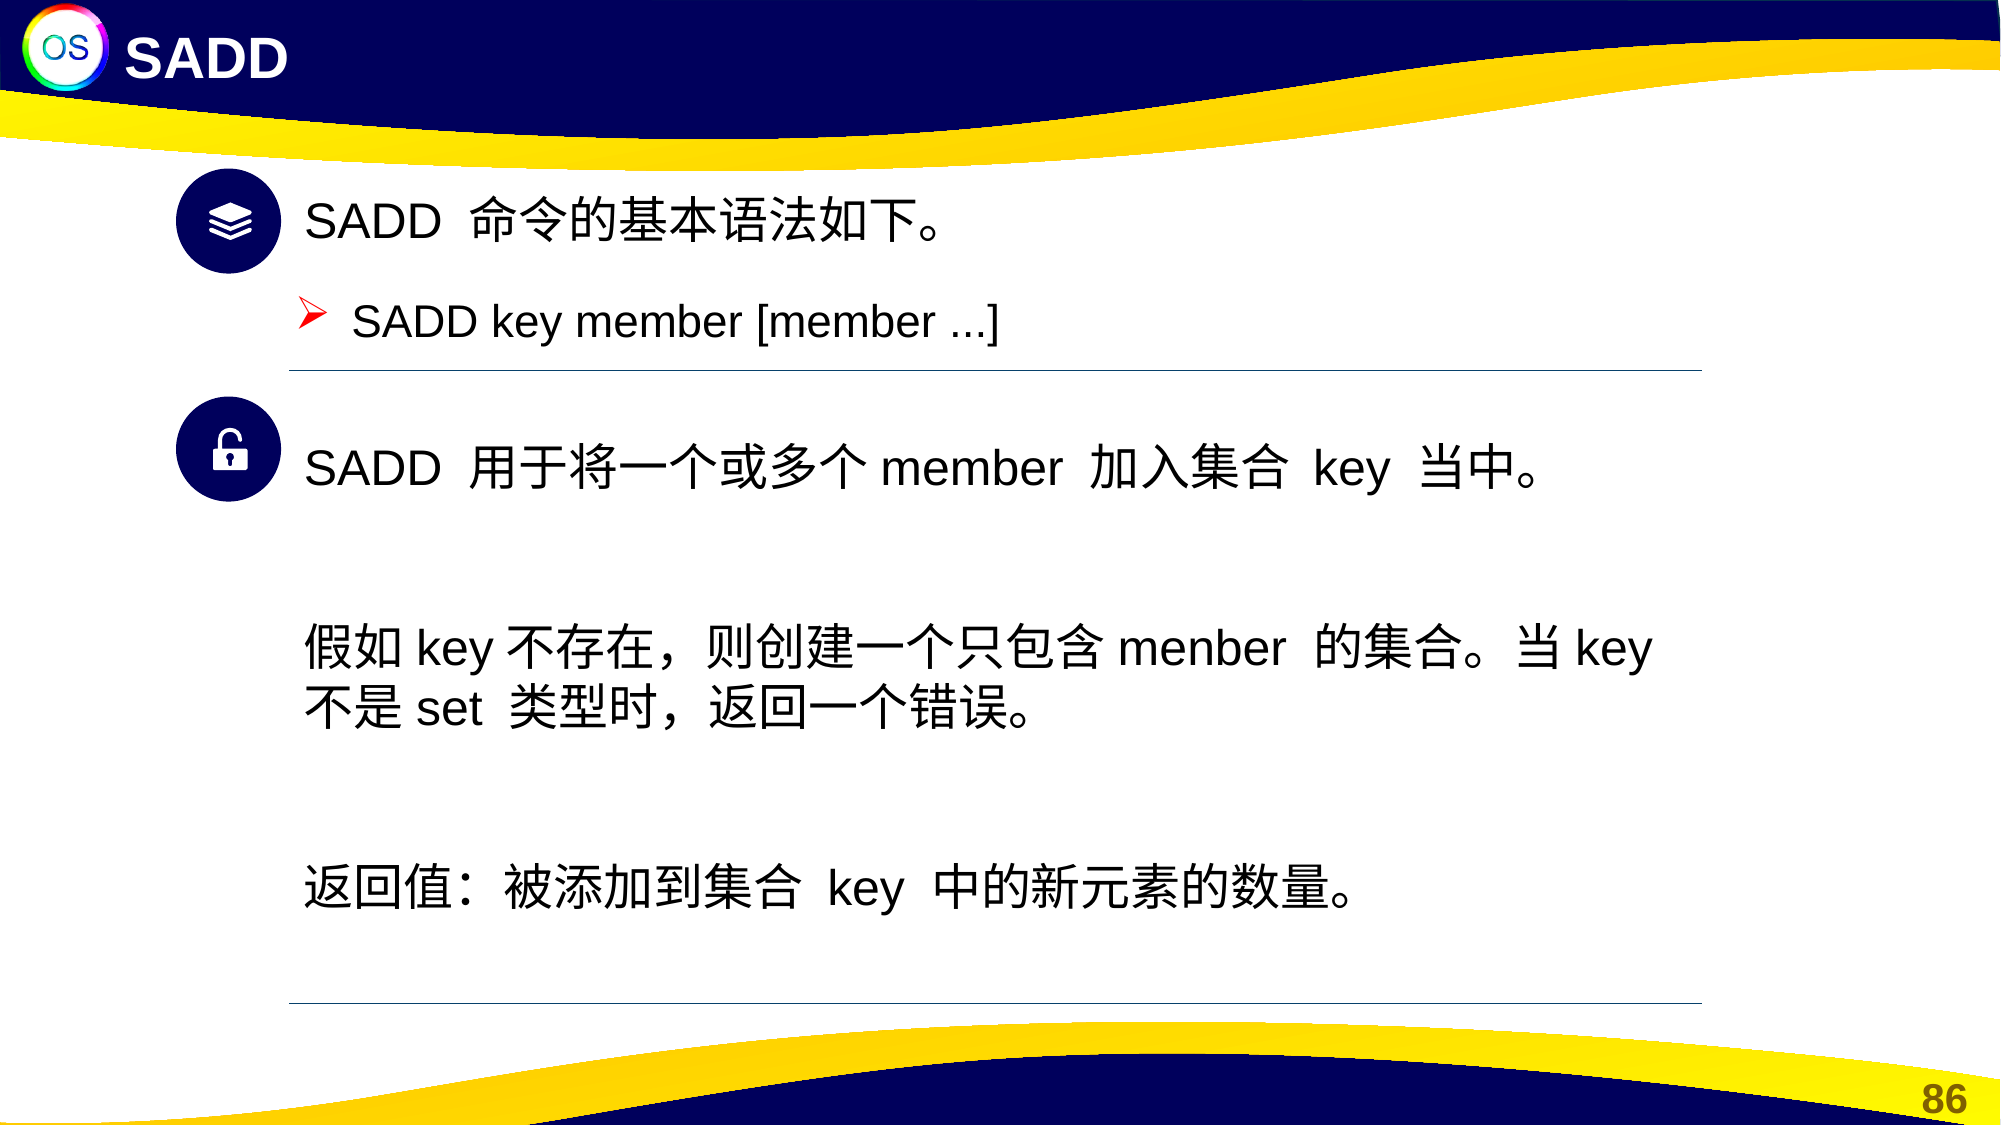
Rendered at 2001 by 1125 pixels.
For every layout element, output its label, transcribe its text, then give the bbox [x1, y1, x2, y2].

text_box SADD 用于将一个或多个member 加入集合 key 当中。 假如key不存在，则创建一个只包含menber 的集合。当key 不是set 类型时，返回一个错误。 返回值：被添加到集合 key 中的新元素的数量。 [289, 427, 1702, 923]
text_box [176, 168, 282, 274]
text_box [176, 396, 282, 502]
text_box [209, 202, 252, 223]
text_box SADD key member [member ...] [280, 273, 1458, 348]
text_box SADD 命令的基本语法如下。 [289, 186, 1109, 251]
text_box [209, 227, 252, 240]
text_box [213, 427, 248, 471]
picture [22, 3, 109, 91]
text_box SADD [109, 12, 1263, 98]
text_box [209, 219, 252, 232]
